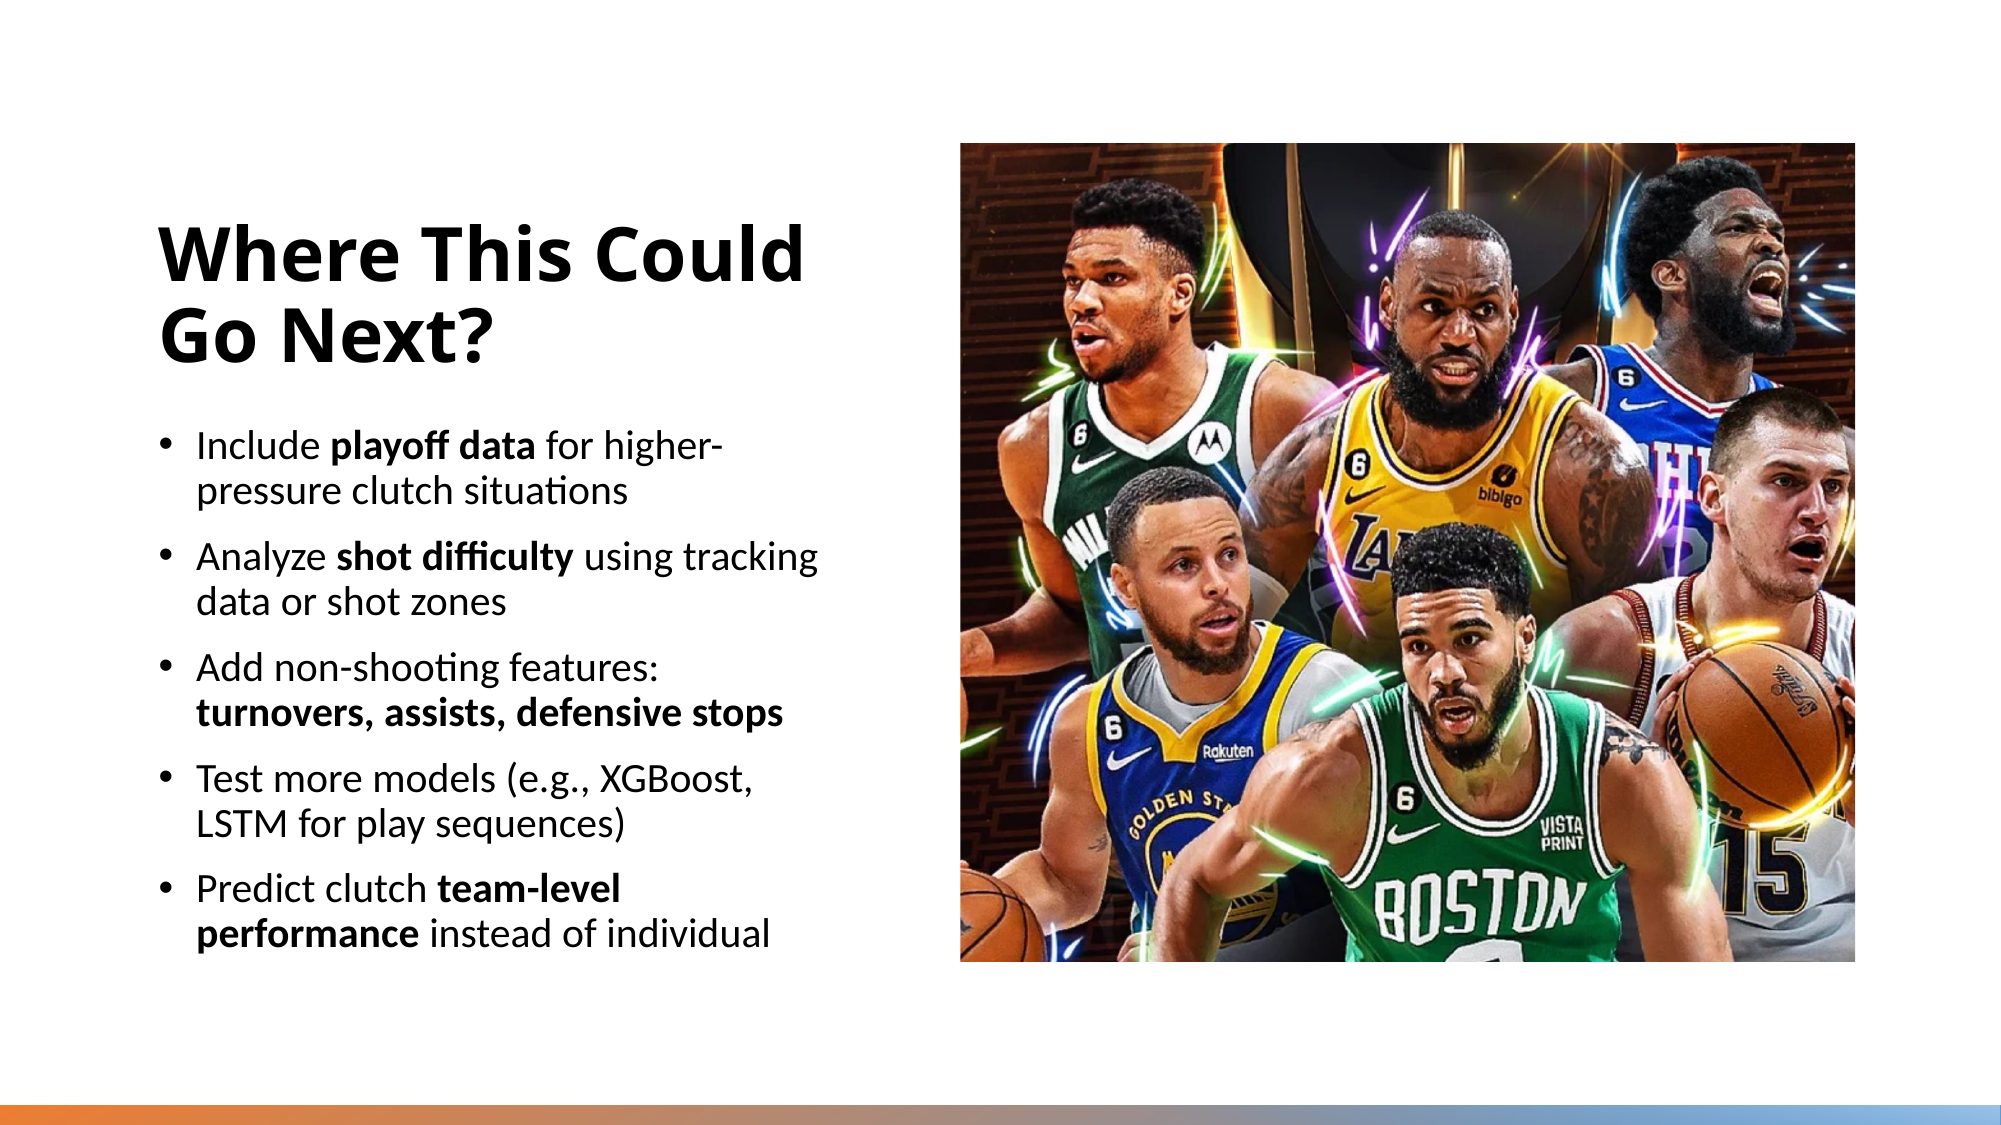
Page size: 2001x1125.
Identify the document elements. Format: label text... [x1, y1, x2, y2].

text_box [0, 1105, 2000, 1125]
list Include playoff data for higher-pressure clutch situations Analyze shot difficulty using tracking data or shot zones Add non-shooting features: turnovers, assists, defensive stops Test more models (e.g., XGBoost, LSTM for play sequences) Predict clutch team-level performance instead of individual [143, 415, 839, 982]
title Where This Could Go Next? [143, 121, 839, 387]
picture [960, 143, 1856, 962]
